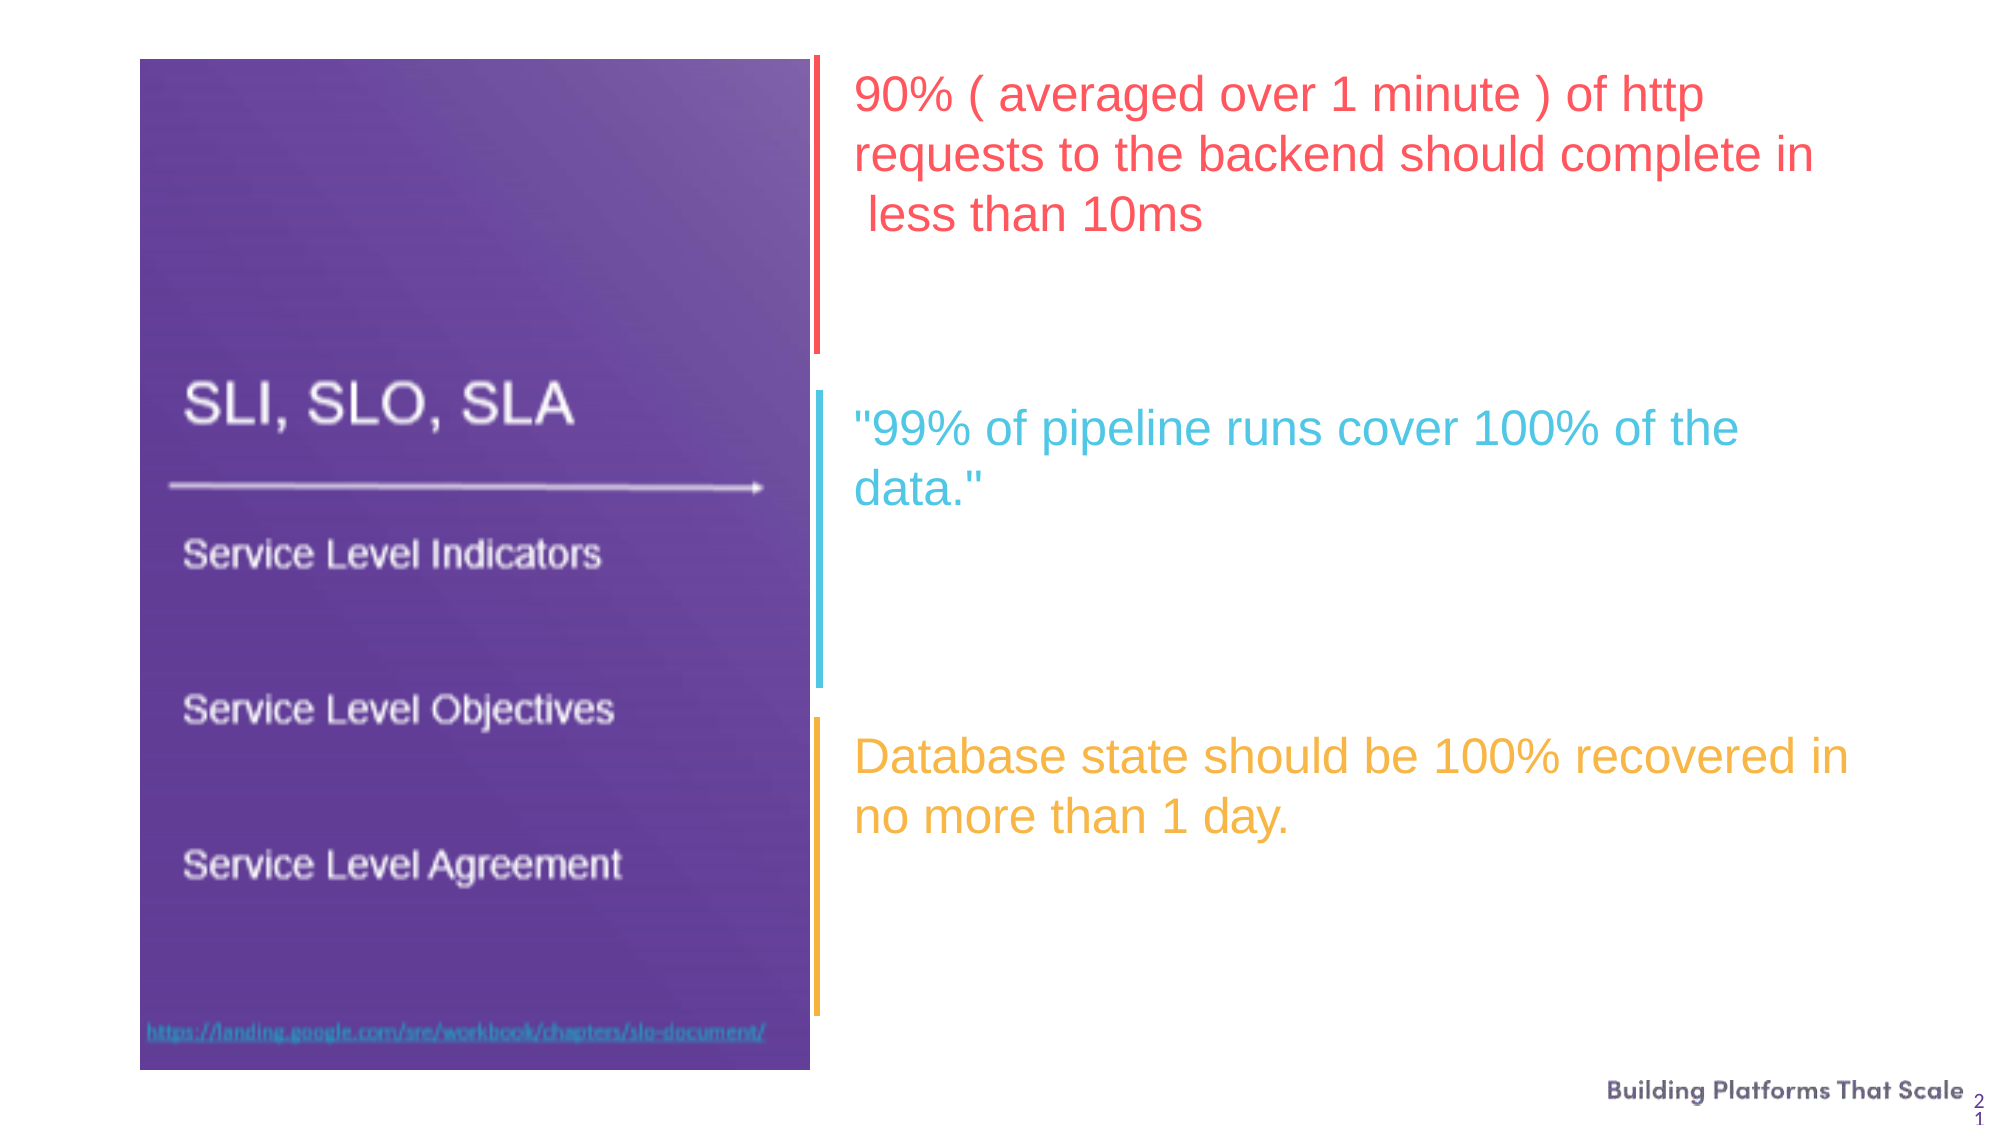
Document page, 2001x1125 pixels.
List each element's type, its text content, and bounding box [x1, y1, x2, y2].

text_box Database state should be 100% recovered in no more than 1 day. [851, 721, 1855, 844]
picture [1608, 1080, 1964, 1106]
picture [139, 59, 810, 1071]
text_box 90% ( averaged over 1 minute ) of http requests to the backend should complete in less than 10ms [851, 59, 1821, 242]
text_box 21 [1967, 1089, 1995, 1113]
text_box "99% of pipeline runs cover 100% of the data." [851, 393, 1745, 516]
